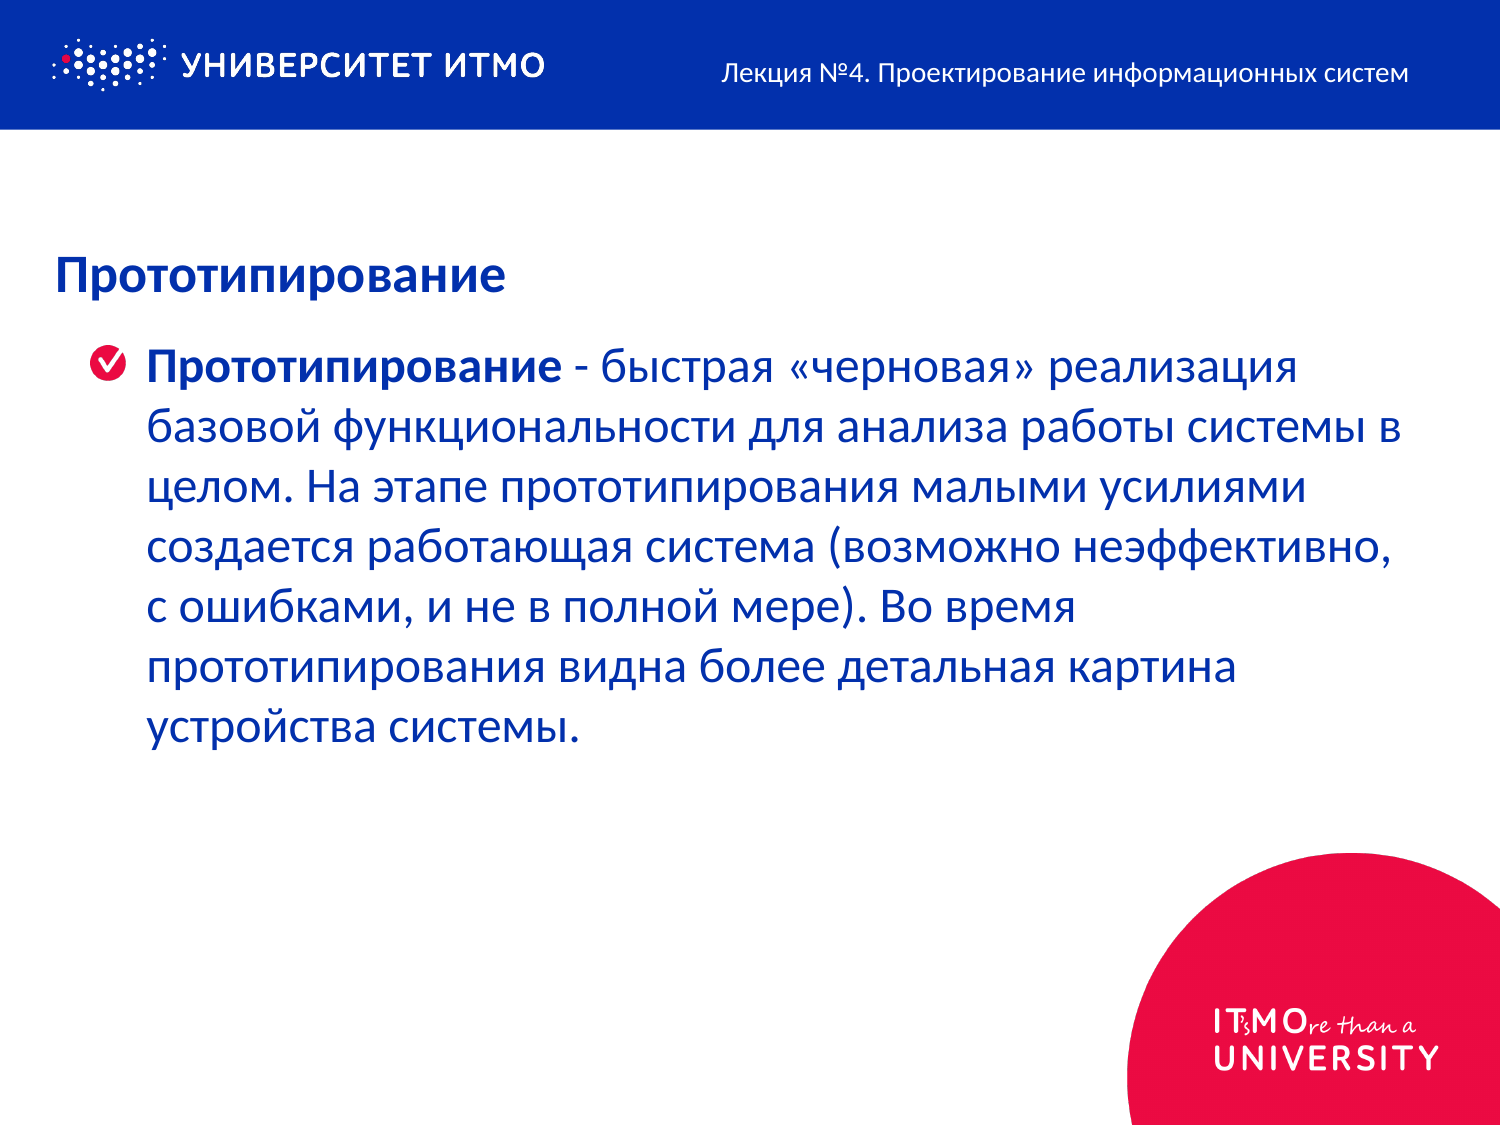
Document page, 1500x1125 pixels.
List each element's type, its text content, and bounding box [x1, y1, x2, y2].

picture [0, 0, 596, 130]
list Прототипирование - быстрая «черновая» реализация базовой функциональности для анализа работы системы в целом. На этапе прототипирования малыми усилиями создается работающая система (возможно неэффективно, с ошибками, и не в полной мере). Во время прототипирования видна более детальная картина устройства системы. [75, 325, 1425, 1041]
picture [1107, 832, 1500, 1125]
title Прототипирование [40, 202, 1500, 339]
picture [90, 345, 126, 381]
footer Лекция №4. Проектирование информационных систем [661, 40, 1425, 101]
